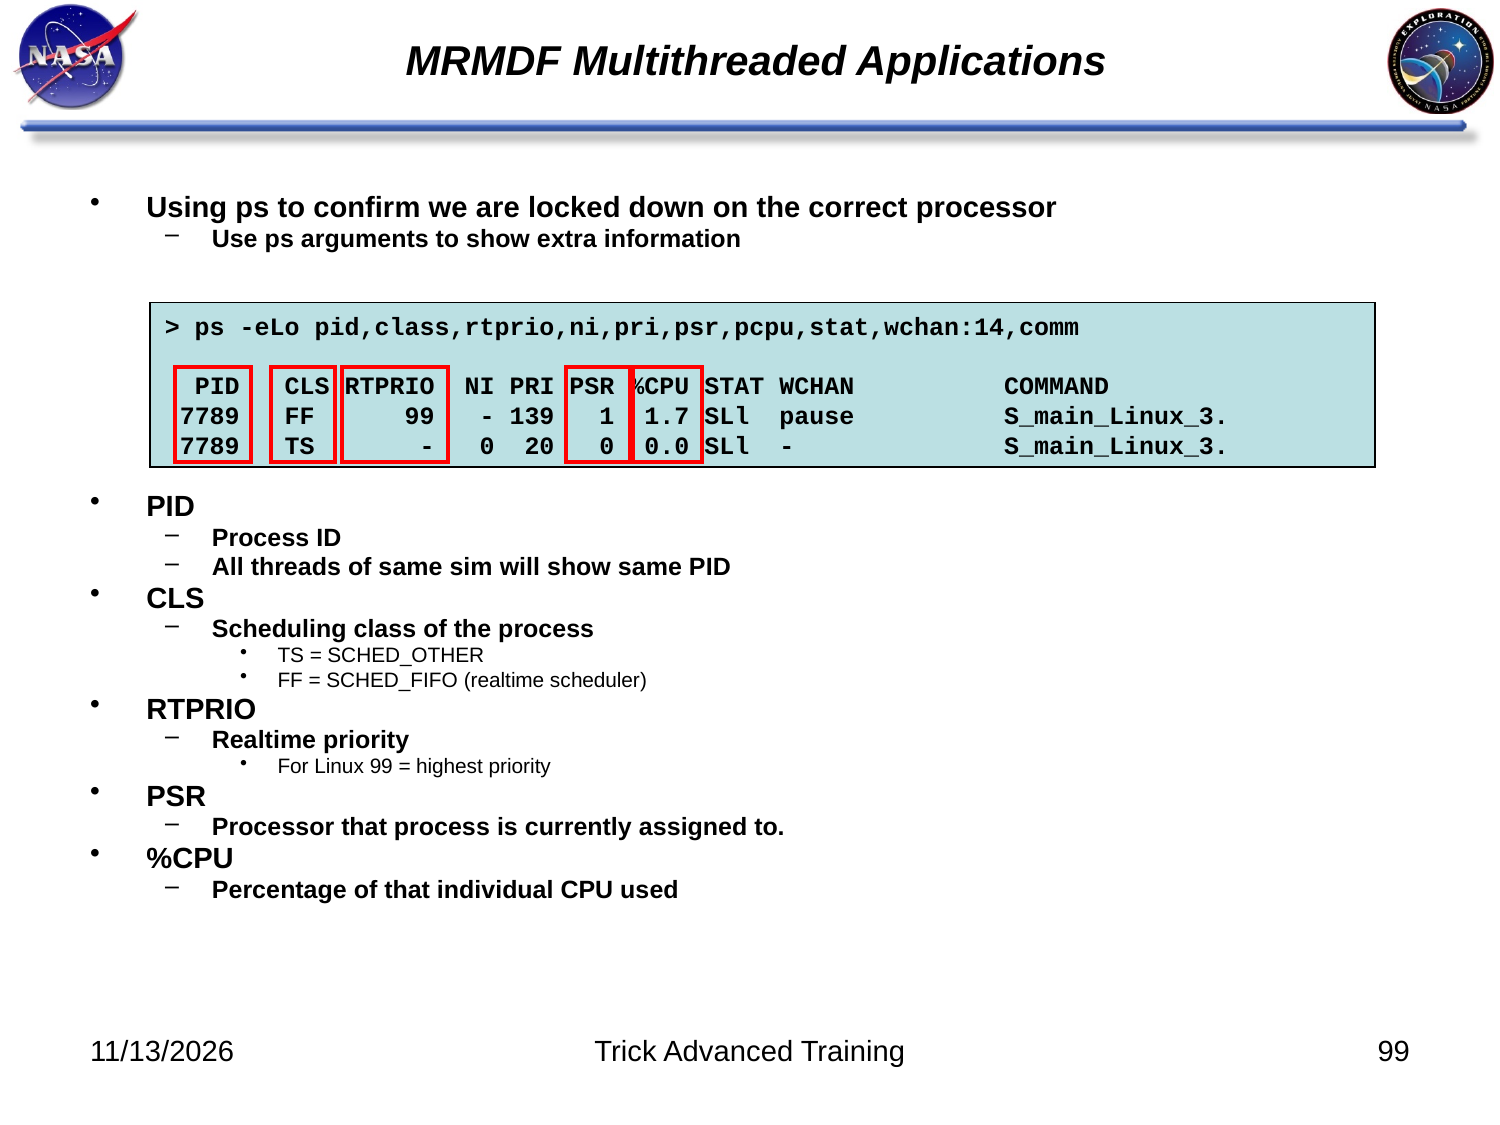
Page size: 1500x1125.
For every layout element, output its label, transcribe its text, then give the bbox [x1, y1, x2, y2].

picture [16, 8, 1494, 154]
slide_number 99 [1074, 1024, 1426, 1103]
text_box [566, 366, 631, 462]
text_box [271, 366, 336, 462]
list Using ps to confirm we are locked down on the correct processor Use ps arguments to show extra information PID Process ID All threads of same sim will show same PID CLS Scheduling class of the process TS = SCHED_OTHER FF = SCHED_FIFO (realtime scheduler) RTPRIO Realtime priority For Linux 99 = highest priority PSR Processor that process is currently assigned to. %CPU Percentage of that individual CPU used [74, 187, 1426, 1006]
picture [0, 0, 147, 110]
text_box > ps -eLo pid,class,rtprio,ni,pri,psr,pcpu,stat,wchan:14,comm PID CLS RTPRIO NI PRI PSR %CPU STAT WCHAN COMMAND 7789 FF 99 - 139 1 1.7 SLl pause S_main_Linux_3. 7789 TS - 0 20 0 0.0 SLl - S_main_Linux_3. [150, 302, 1375, 468]
text_box [633, 366, 703, 462]
text_box [342, 366, 448, 462]
footer Trick Advanced Training [512, 1024, 988, 1103]
title MRMDF Multithreaded Applications [149, 24, 1363, 93]
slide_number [74, 1024, 426, 1103]
text_box [174, 366, 251, 462]
